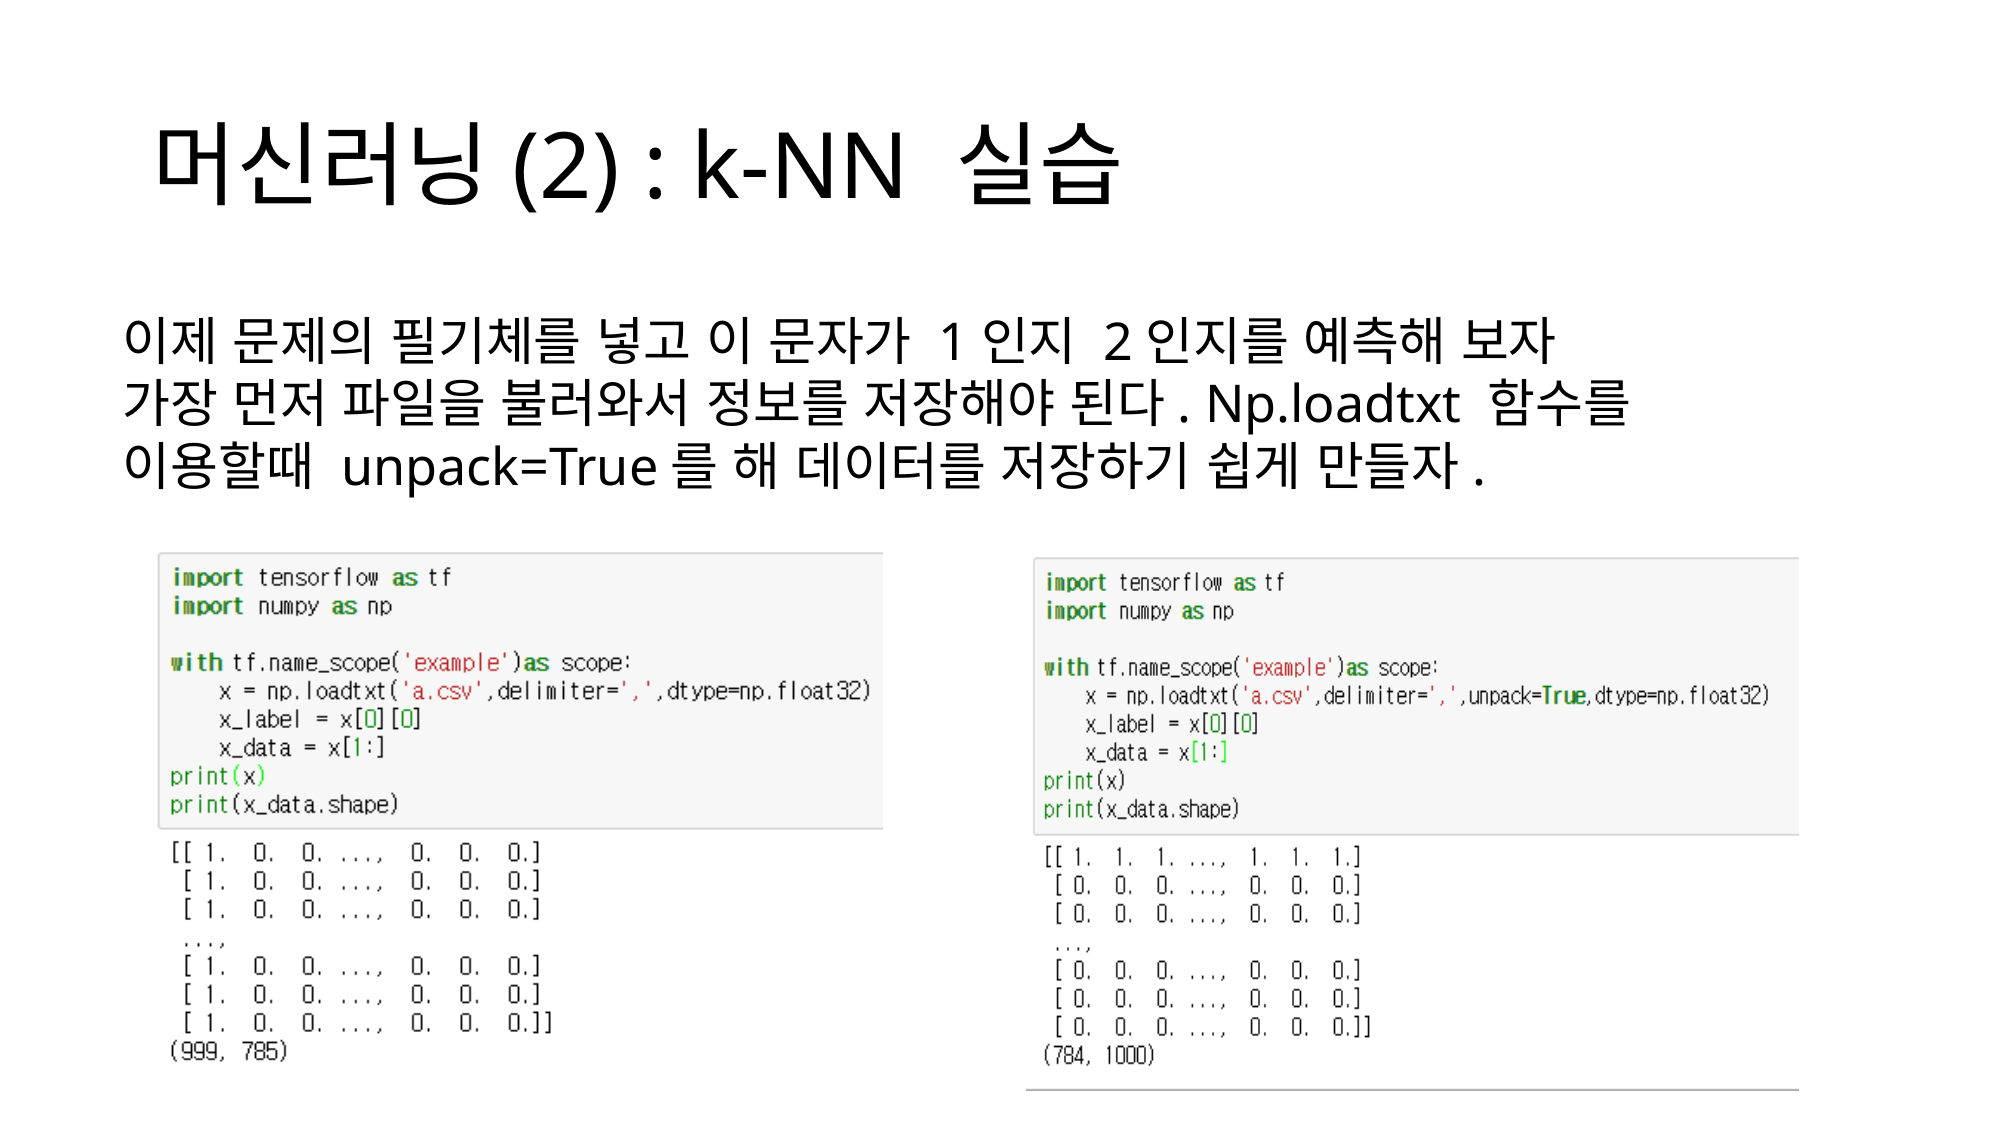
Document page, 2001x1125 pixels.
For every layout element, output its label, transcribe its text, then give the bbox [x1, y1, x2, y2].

title 머신러닝(2) : k-NN 실습 [137, 59, 1863, 278]
picture [153, 551, 883, 1077]
picture [1026, 551, 1799, 1091]
text_box 이제 문제의 필기체를 넣고 이 문자가 1인지 2인지를 예측해 보자 가장 먼저 파일을 불러와서 정보를 저장해야 된다. Np.loadtxt 함수를 이용할때 unpack=True를 해 데이터를 저장하기 쉽게 만들자. [108, 300, 1708, 504]
